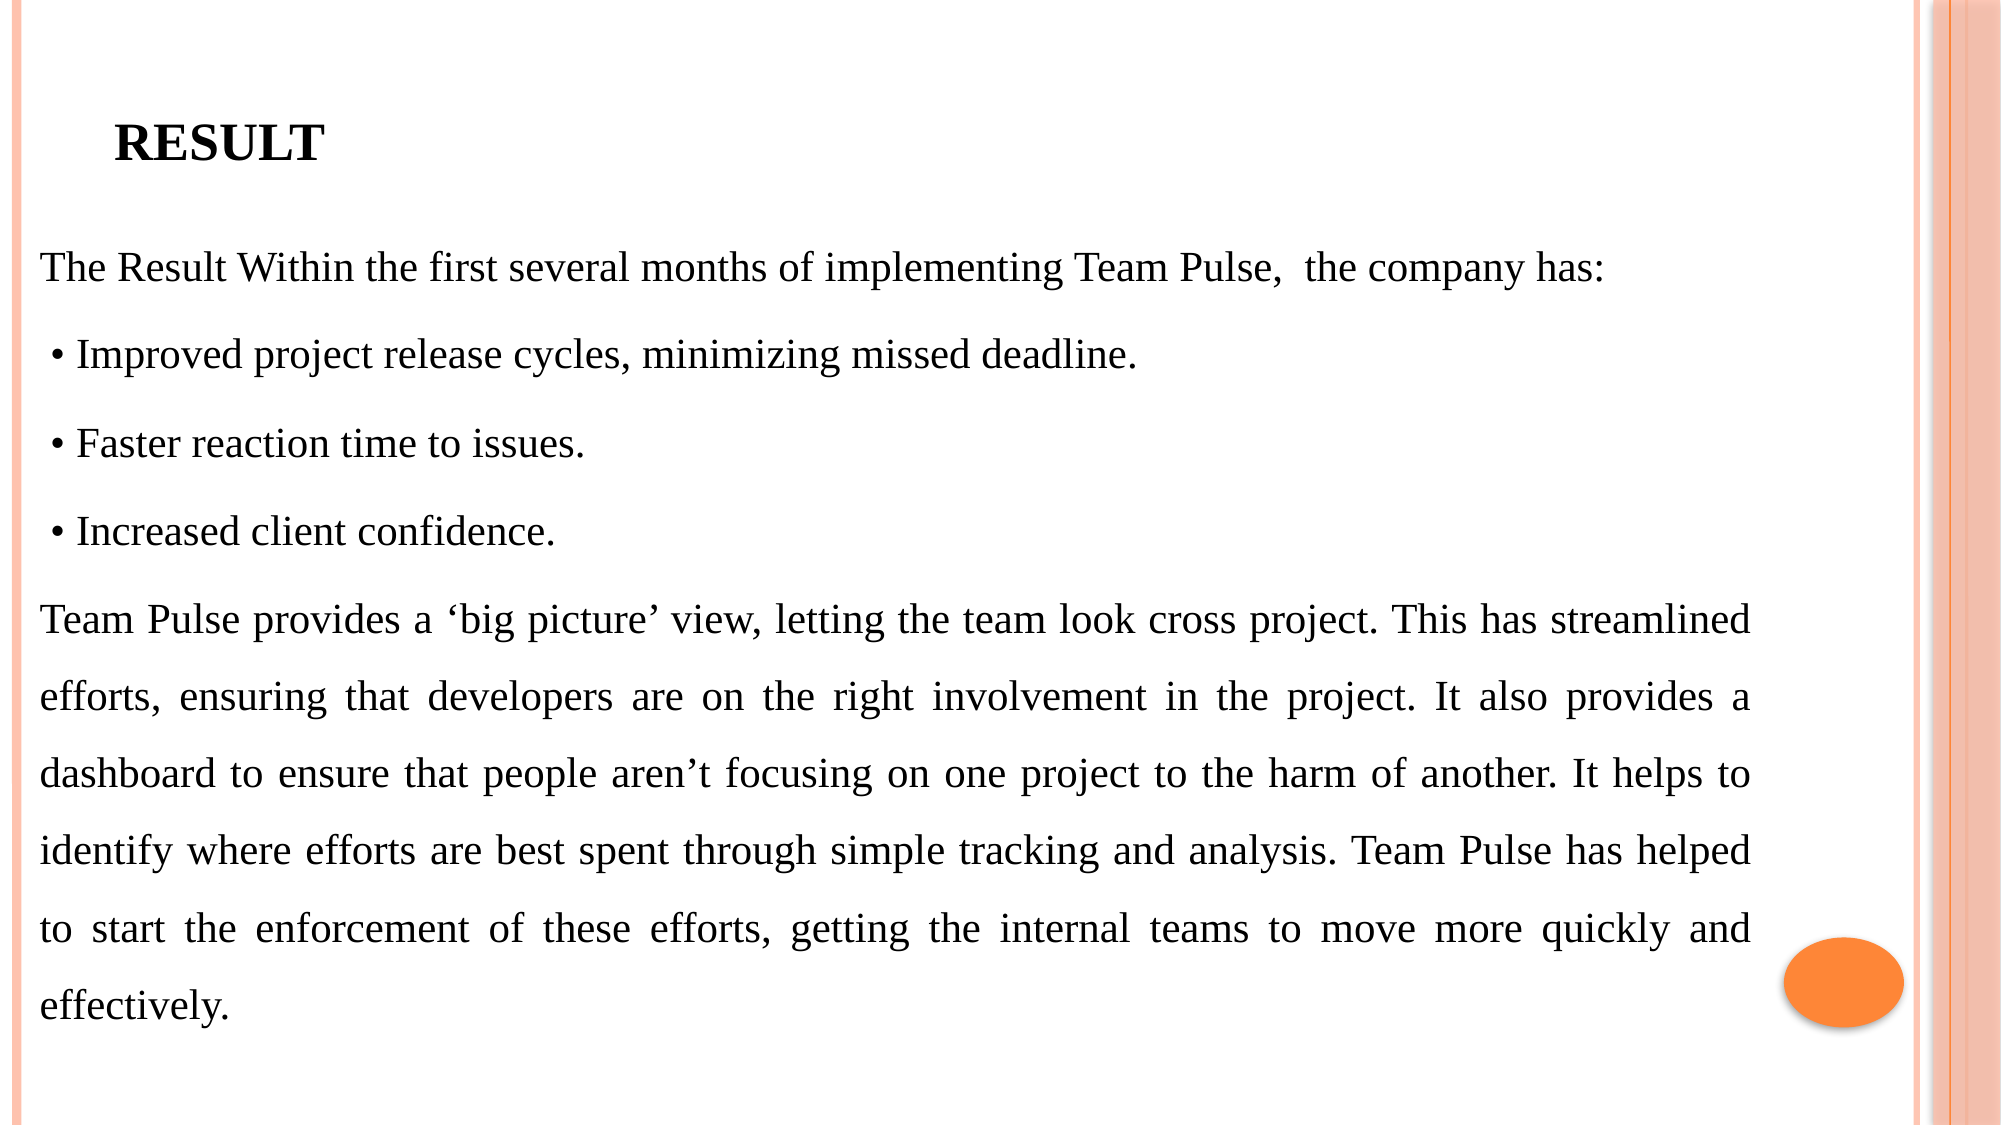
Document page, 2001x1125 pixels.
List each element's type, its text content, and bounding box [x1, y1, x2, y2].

list The Result Within the first several months of implementing Team Pulse, the company has: • Improved project release cycles, minimizing missed deadline. • Faster reaction time to issues. • Increased client confidence. Team Pulse provides a ‘big picture’ view, letting the team look cross project. This has streamlined efforts, ensuring that developers are on the right involvement in the project. It also provides a dashboard to ensure that people aren’t focusing on one project to the harm of another. It helps to identify where efforts are best spent through simple tracking and analysis. Team Pulse has helped to start the enforcement of these efforts, getting the internal teams to move more quickly and effectively. [24, 142, 1767, 1041]
title RESULT [99, 45, 1734, 142]
